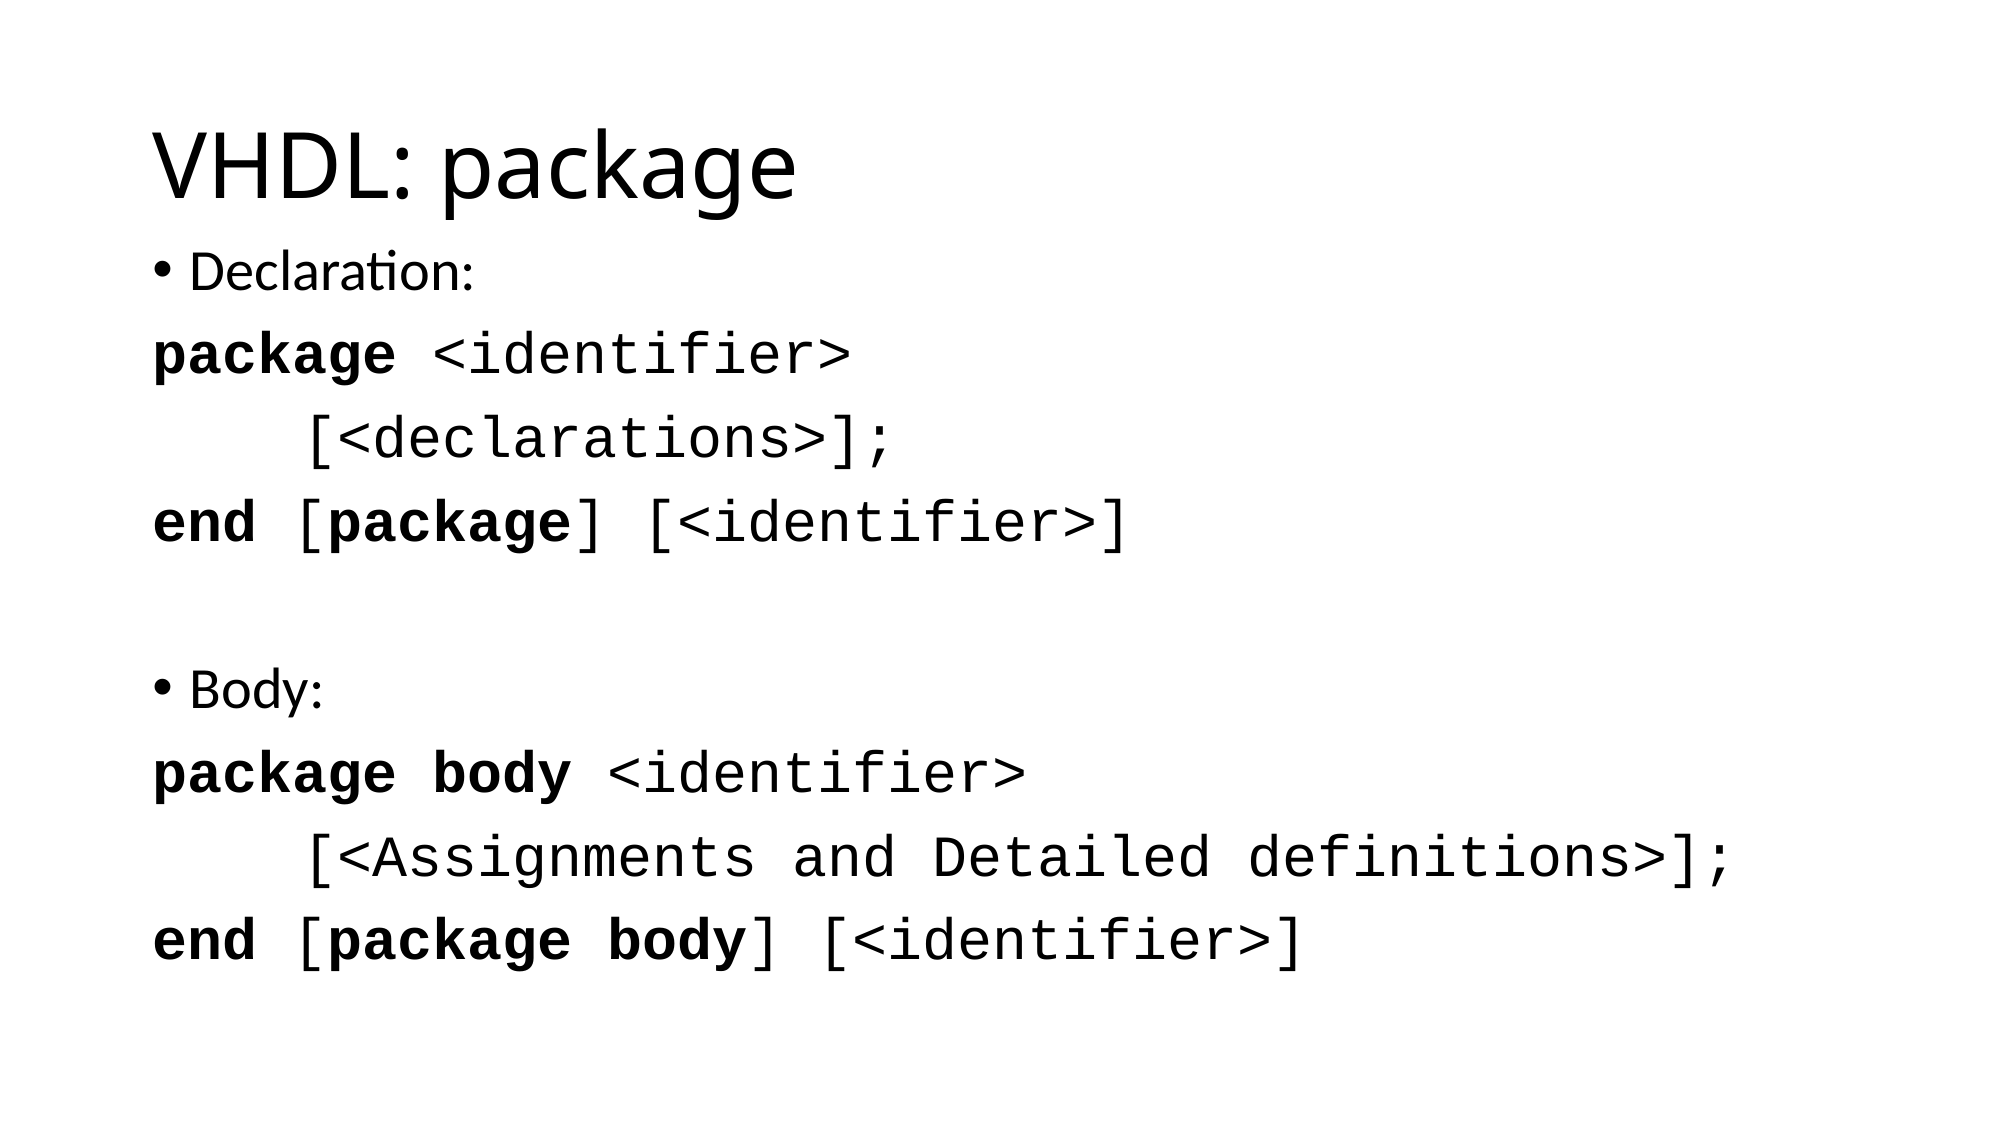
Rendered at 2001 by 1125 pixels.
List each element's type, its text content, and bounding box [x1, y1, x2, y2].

list Declaration: package <identifier> [<declarations>]; end [package] [<identifier>] Body: package body <identifier> [<Assignments and Detailed definitions>]; end [package body] [<identifier>] [137, 232, 1863, 1014]
title VHDL: package [137, 59, 1863, 232]
